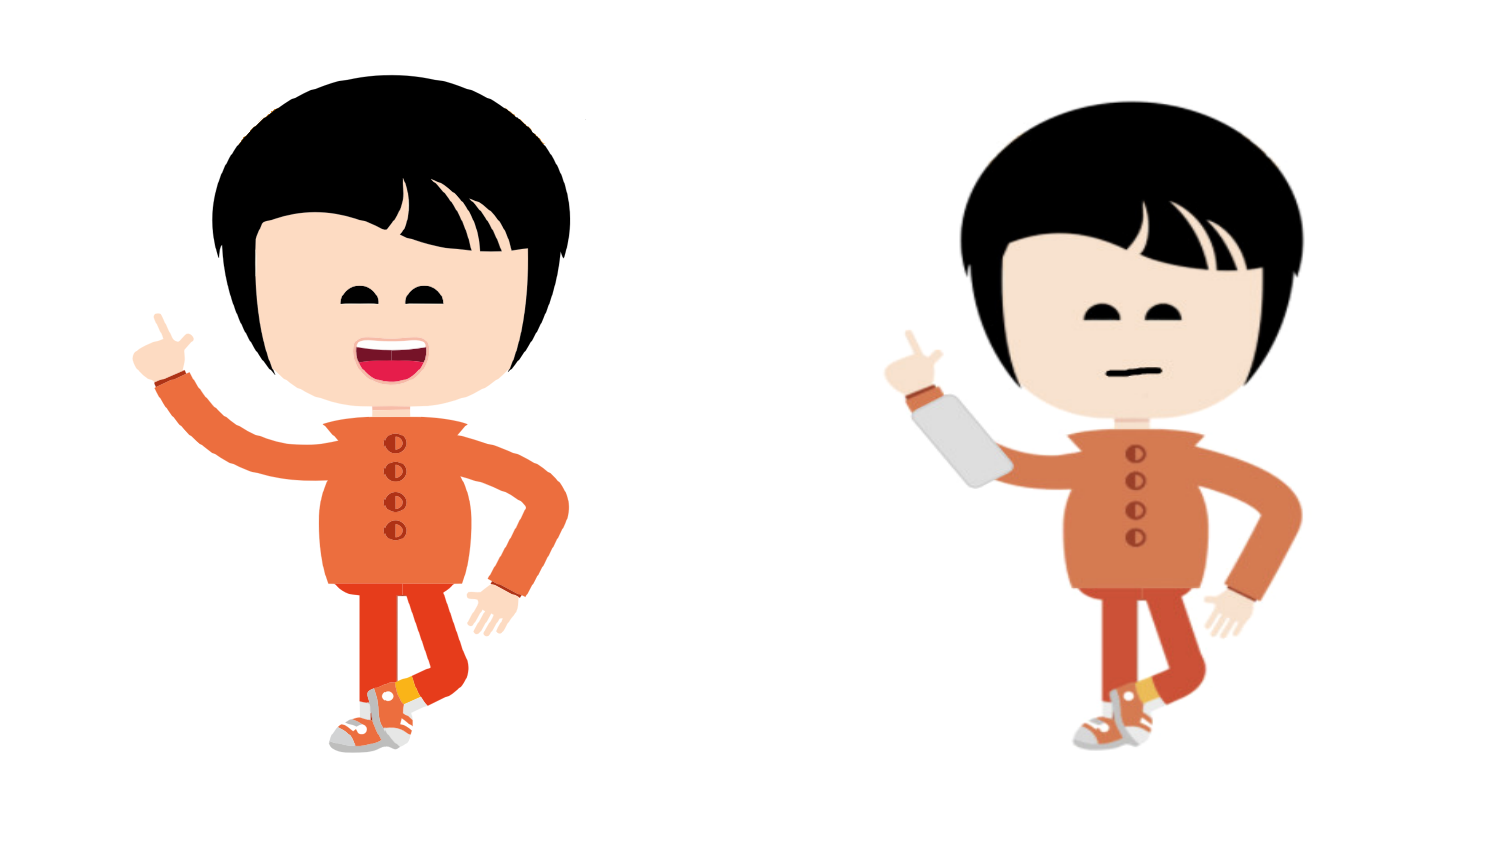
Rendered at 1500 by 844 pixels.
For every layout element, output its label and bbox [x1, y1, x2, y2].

picture [778, 51, 1500, 834]
picture [132, 51, 641, 753]
